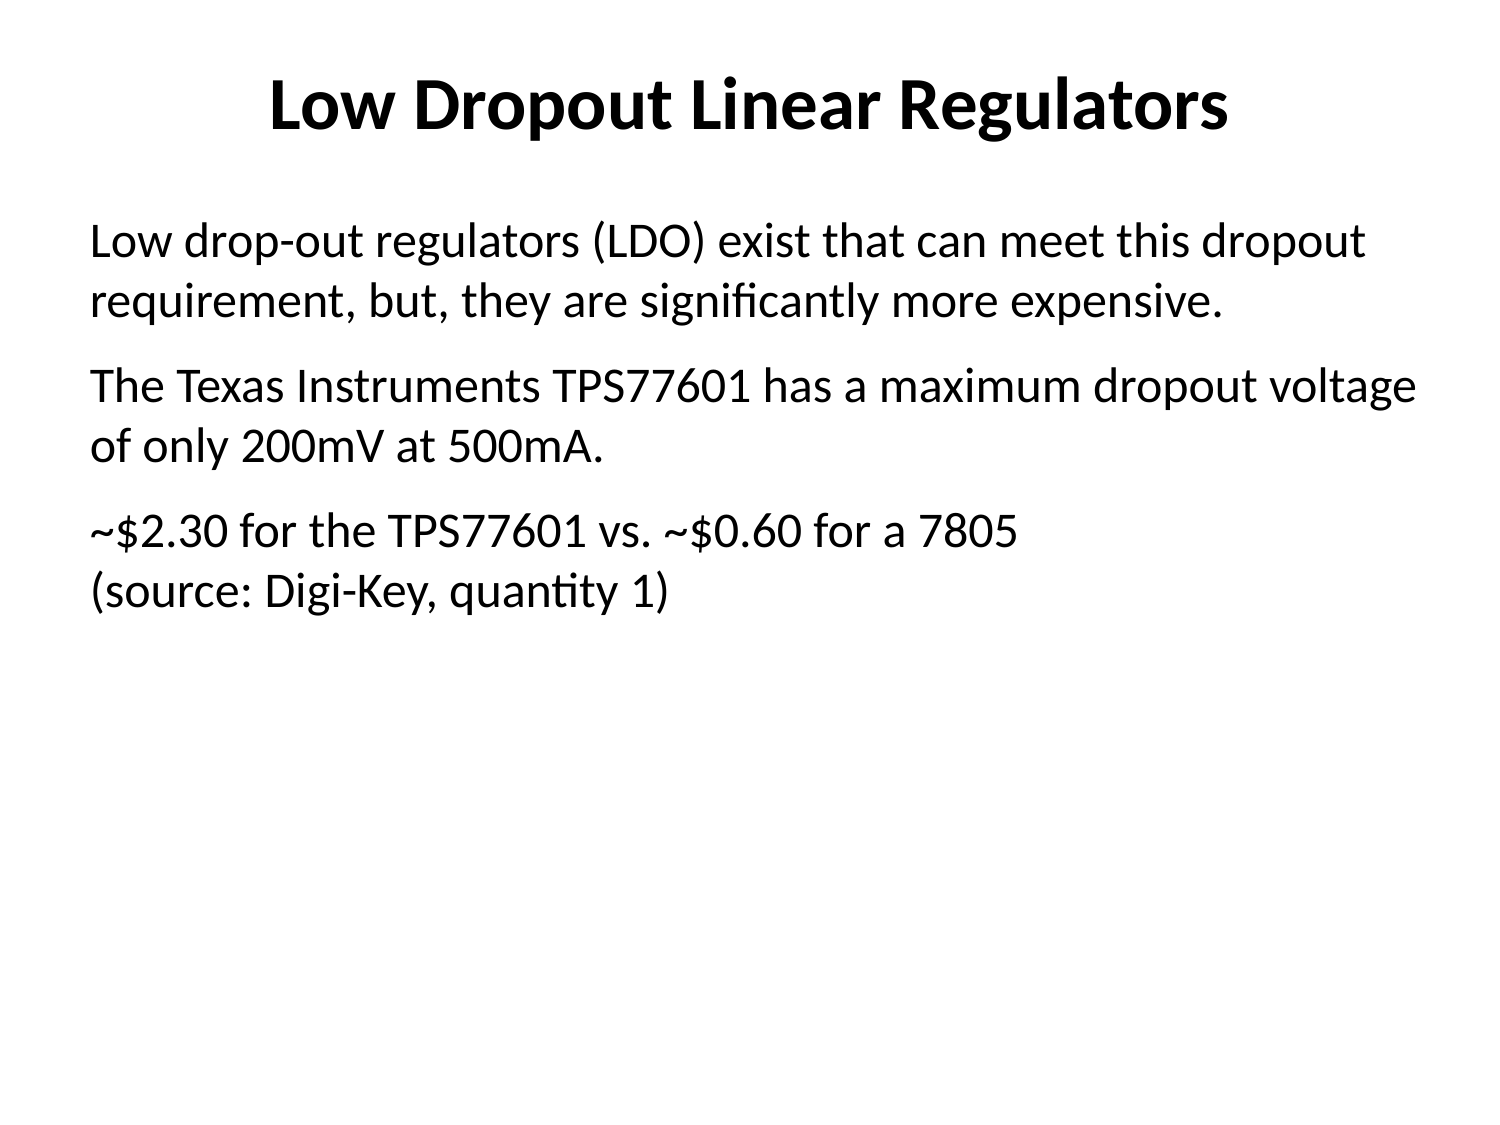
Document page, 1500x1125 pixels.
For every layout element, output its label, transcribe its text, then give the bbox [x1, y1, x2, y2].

text_box Low drop-out regulators (LDO) exist that can meet this dropout requirement, but, they are significantly more expensive. The Texas Instruments TPS77601 has a maximum dropout voltage of only 200mV at 500mA. ~$2.30 for the TPS77601 vs. ~$0.60 for a 7805 (source: Digi-Key, quantity 1) [74, 200, 1438, 710]
title Low Dropout Linear Regulators [75, 37, 1425, 163]
